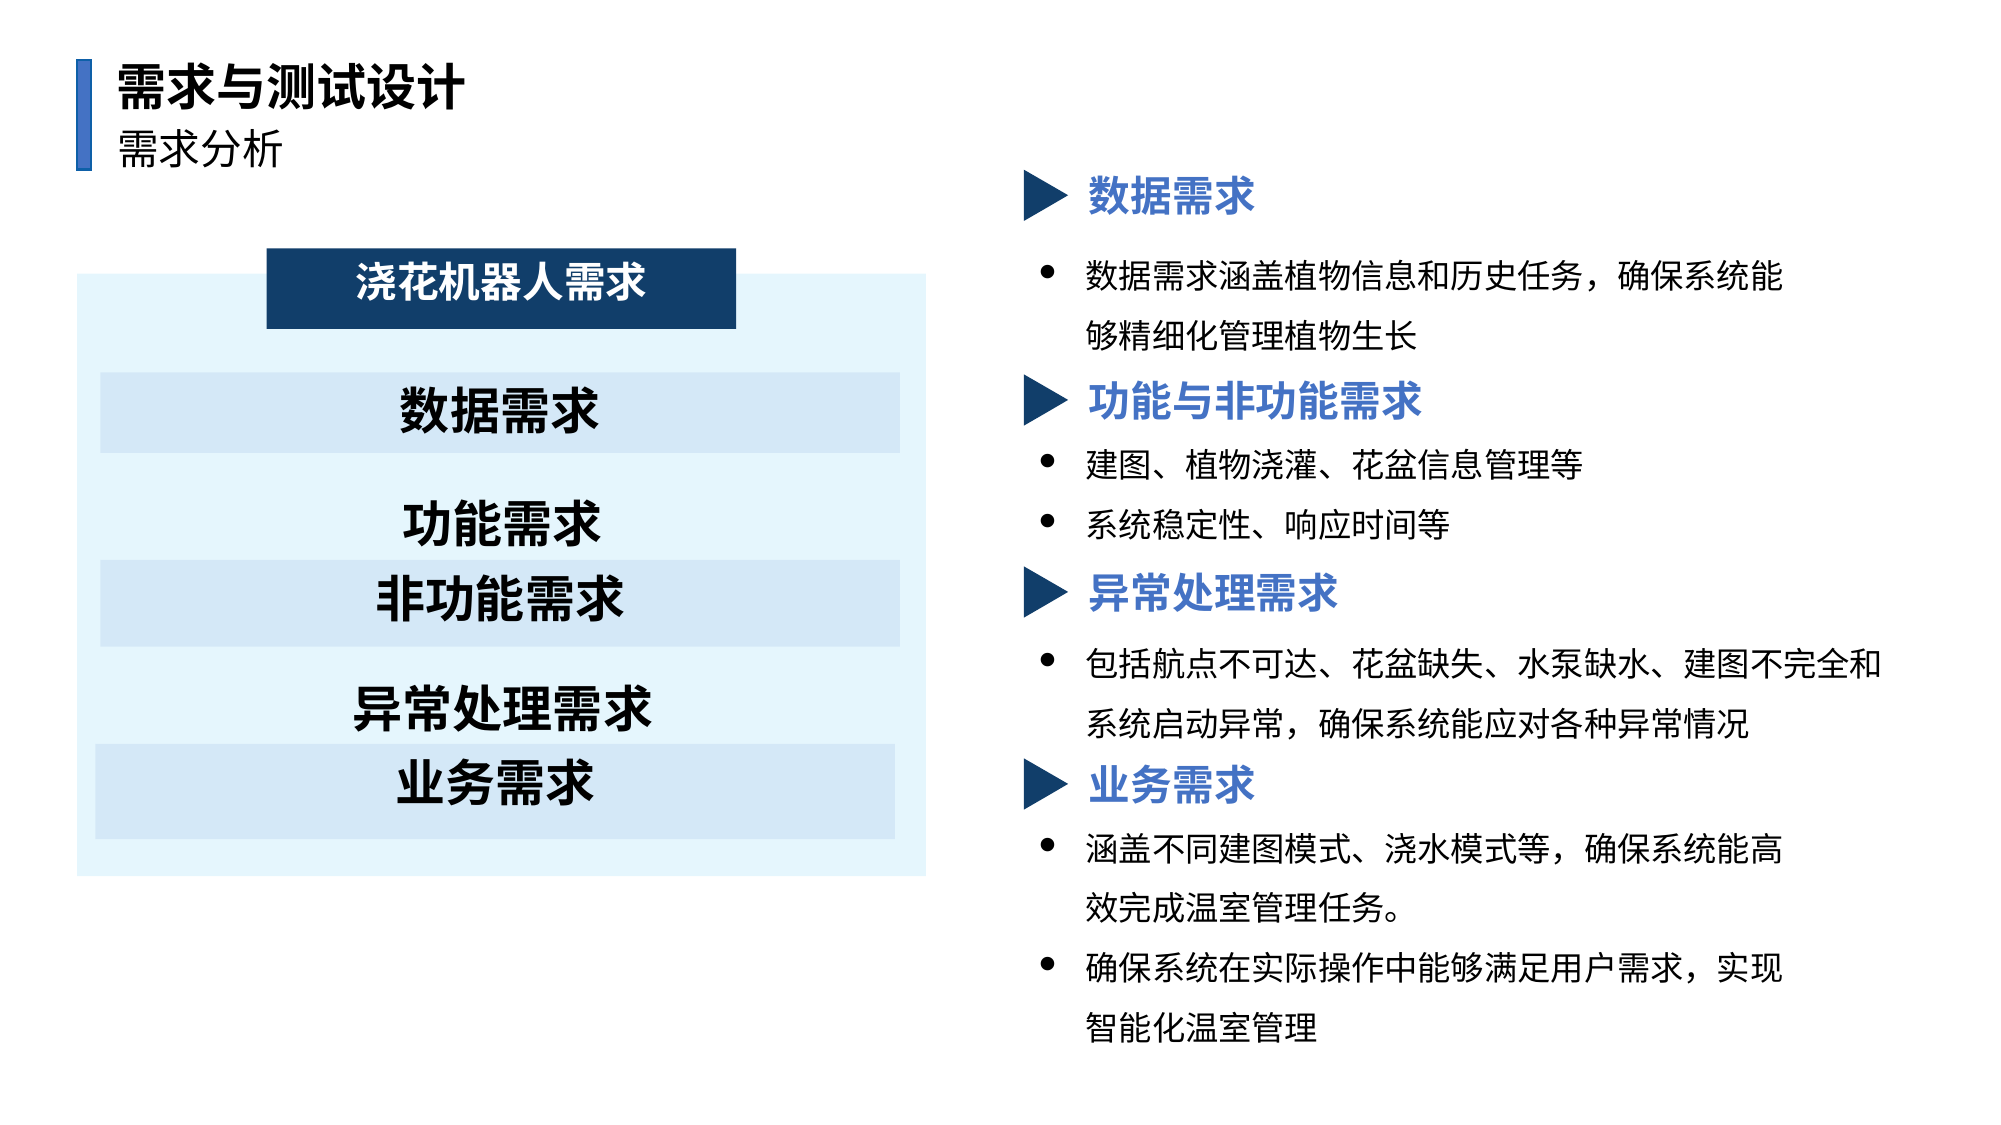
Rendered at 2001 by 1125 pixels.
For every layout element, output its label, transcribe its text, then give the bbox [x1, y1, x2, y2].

text_box 功能需求 [79, 454, 926, 560]
text_box 需求与测试设计 [101, 48, 482, 124]
text_box 建图、植物浇灌、花盆信息管理等 系统稳定性、响应时间等 [1023, 416, 1802, 551]
text_box 涵盖不同建图模式、浇水模式等，确保系统能高效完成温室管理任务。 确保系统在实际操作中能够满足用户需求，实现智能化温室管理 [1023, 800, 1802, 1055]
text_box 数据需求 [1074, 162, 1471, 228]
text_box 需求分析 [102, 115, 308, 181]
text_box [77, 273, 926, 877]
text_box 业务需求 [95, 745, 895, 840]
text_box 异常处理需求 [79, 640, 926, 745]
text_box 数据需求 [100, 372, 900, 453]
text_box 非功能需求 [100, 560, 900, 640]
text_box [1023, 169, 1069, 221]
text_box 业务需求 [1074, 751, 1471, 800]
text_box 功能与非功能需求 [1074, 367, 1471, 416]
text_box [1023, 374, 1069, 416]
text_box [1023, 758, 1069, 800]
text_box 包括航点不可达、花盆缺失、水泵缺水、建图不完全和系统启动异常，确保系统能应对各种异常情况 [1023, 616, 1900, 751]
text_box 浇花机器人需求 [266, 248, 737, 329]
text_box [1023, 566, 1069, 616]
text_box 异常处理需求 [1074, 559, 1471, 616]
text_box [76, 59, 92, 171]
text_box 数据需求涵盖植物信息和历史任务，确保系统能够精细化管理植物生长 [1023, 228, 1802, 363]
